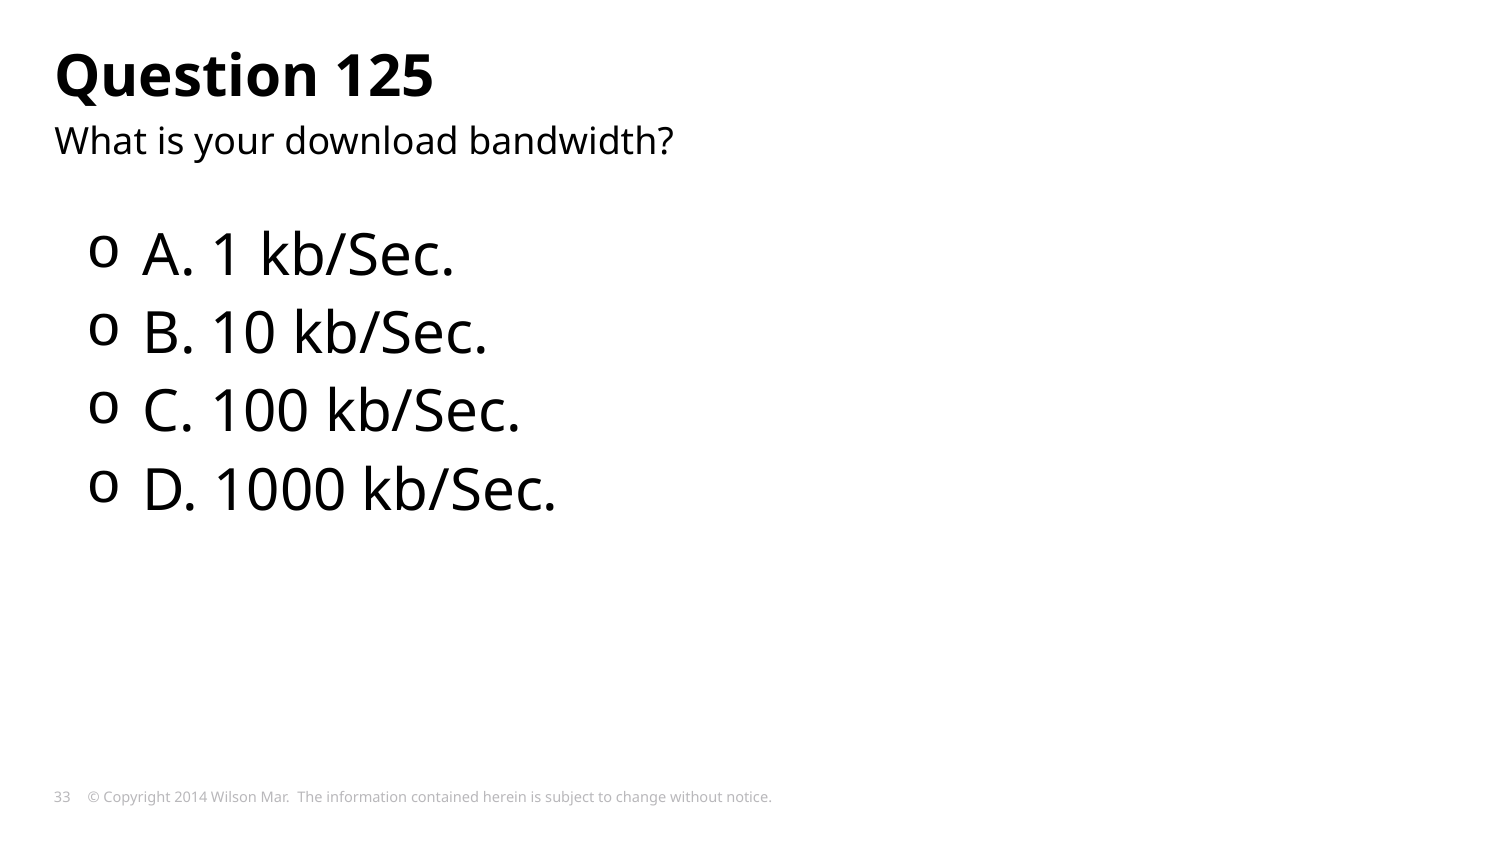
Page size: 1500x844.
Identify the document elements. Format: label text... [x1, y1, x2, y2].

text_box A. 1 kb/Sec. B. 10 kb/Sec. C. 100 kb/Sec. D. 1000 kb/Sec. [71, 209, 574, 529]
subtitle What is your download bandwidth? [54, 116, 1386, 163]
title Question 125 [54, 38, 1386, 110]
